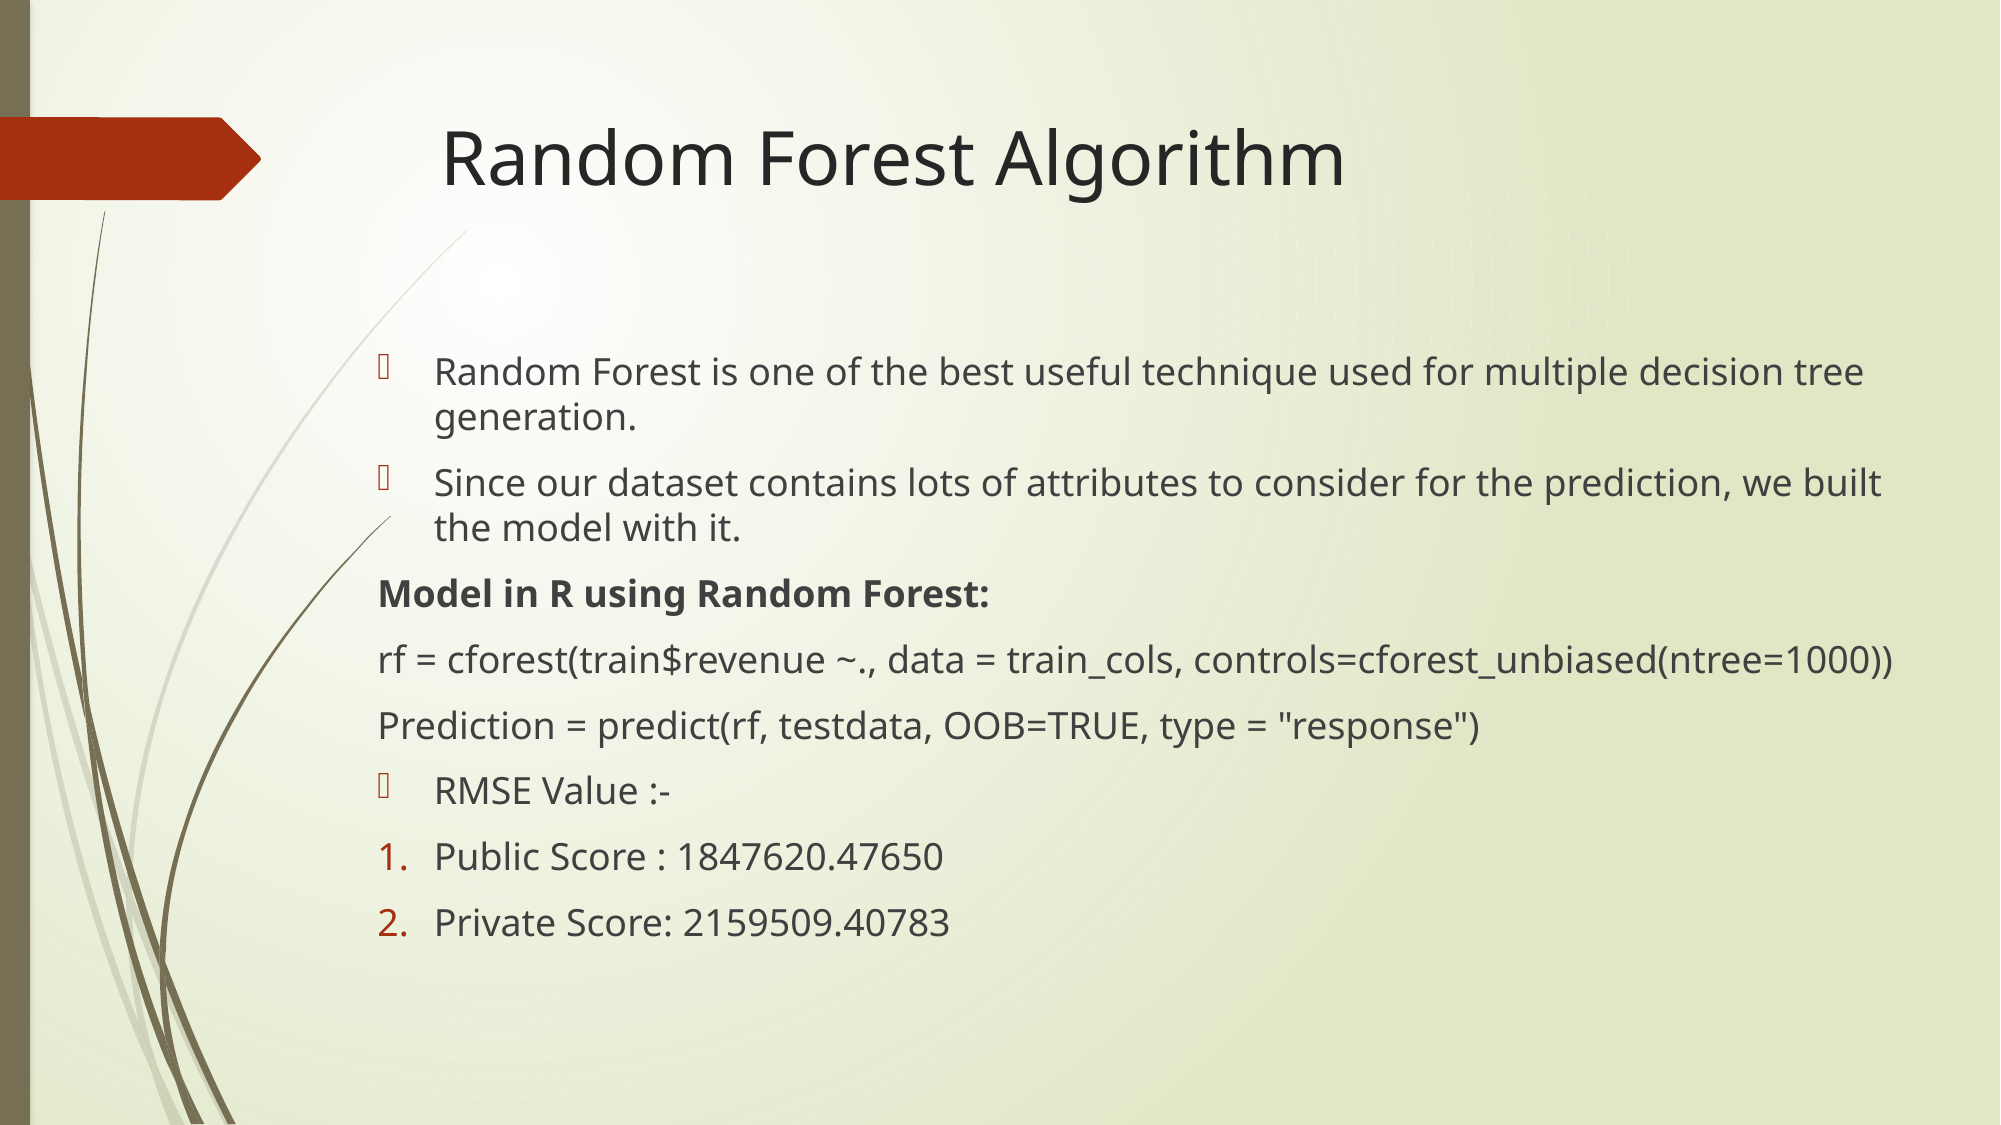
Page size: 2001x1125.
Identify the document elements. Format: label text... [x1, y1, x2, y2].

list Random Forest is one of the best useful technique used for multiple decision tree generation. Since our dataset contains lots of attributes to consider for the prediction, we built the model with it. Model in R using Random Forest: rf = cforest(train$revenue ~., data = train_cols, controls=cforest_unbiased(ntree=1000)) Prediction = predict(rf, testdata, OOB=TRUE, type = "response") RMSE Value :- Public Score : 1847620.47650 Private Score: 2159509.40783 [362, 340, 1960, 961]
title Random Forest Algorithm [425, 102, 1888, 217]
